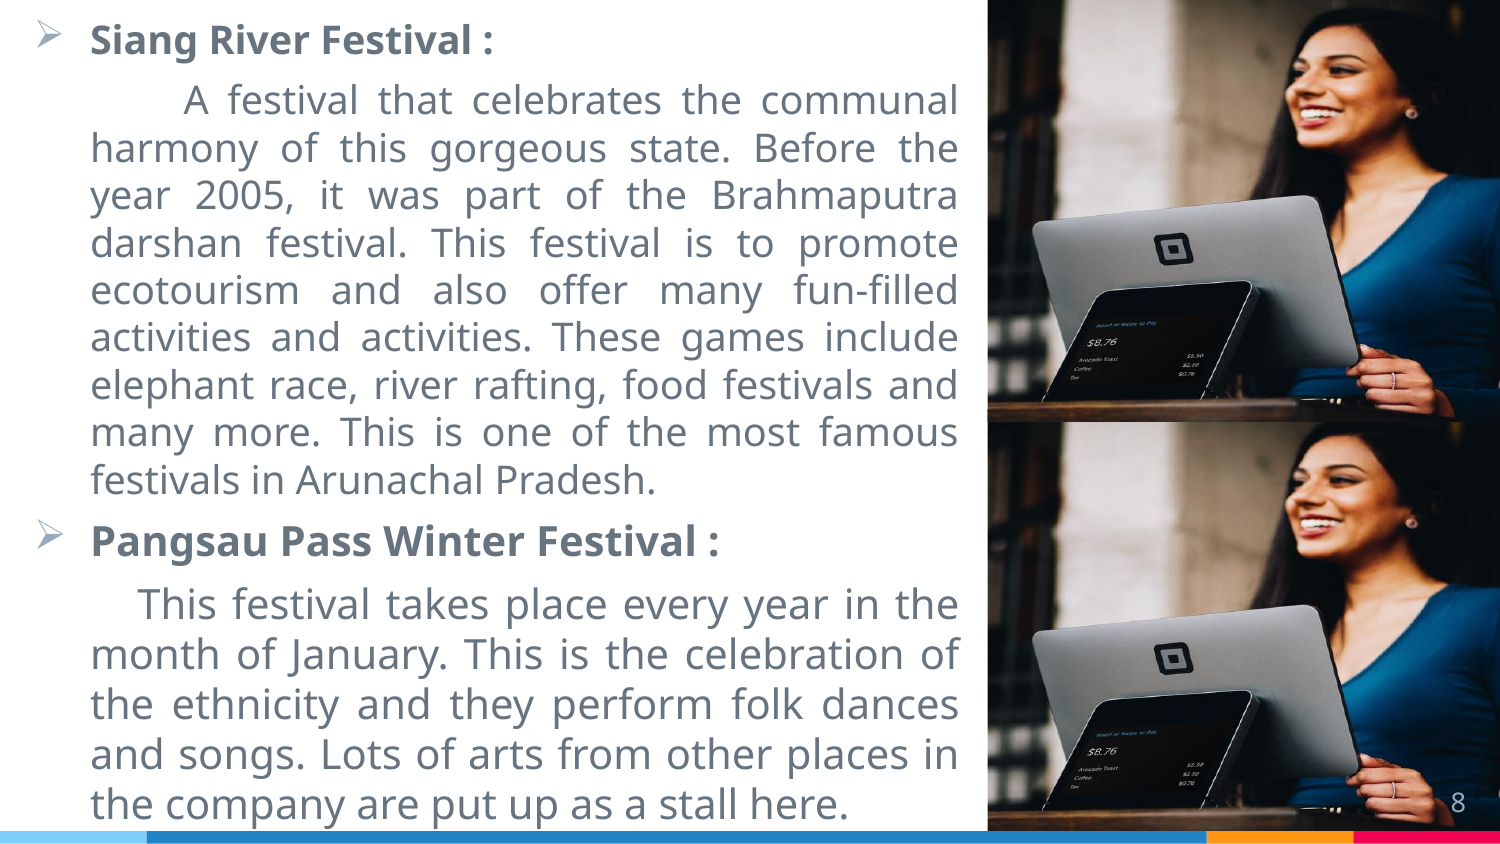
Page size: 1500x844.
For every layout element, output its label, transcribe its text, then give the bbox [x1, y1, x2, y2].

list Siang River Festival : A festival that celebrates the communal harmony of this gorgeous state. Before the year 2005, it was part of the Brahmaputra darshan festival. This festival is to promote ecotourism and also offer many fun-filled activities and activities. These games include elephant race, river rafting, food festivals and many more. This is one of the most famous festivals in Arunachal Pradesh. Pangsau Pass Winter Festival : This festival takes place every year in the month of January. This is the celebration of the ethnicity and they perform folk dances and songs. Lots of arts from other places in the company are put up as a stall here. [0, 0, 975, 822]
picture [987, 0, 1500, 831]
